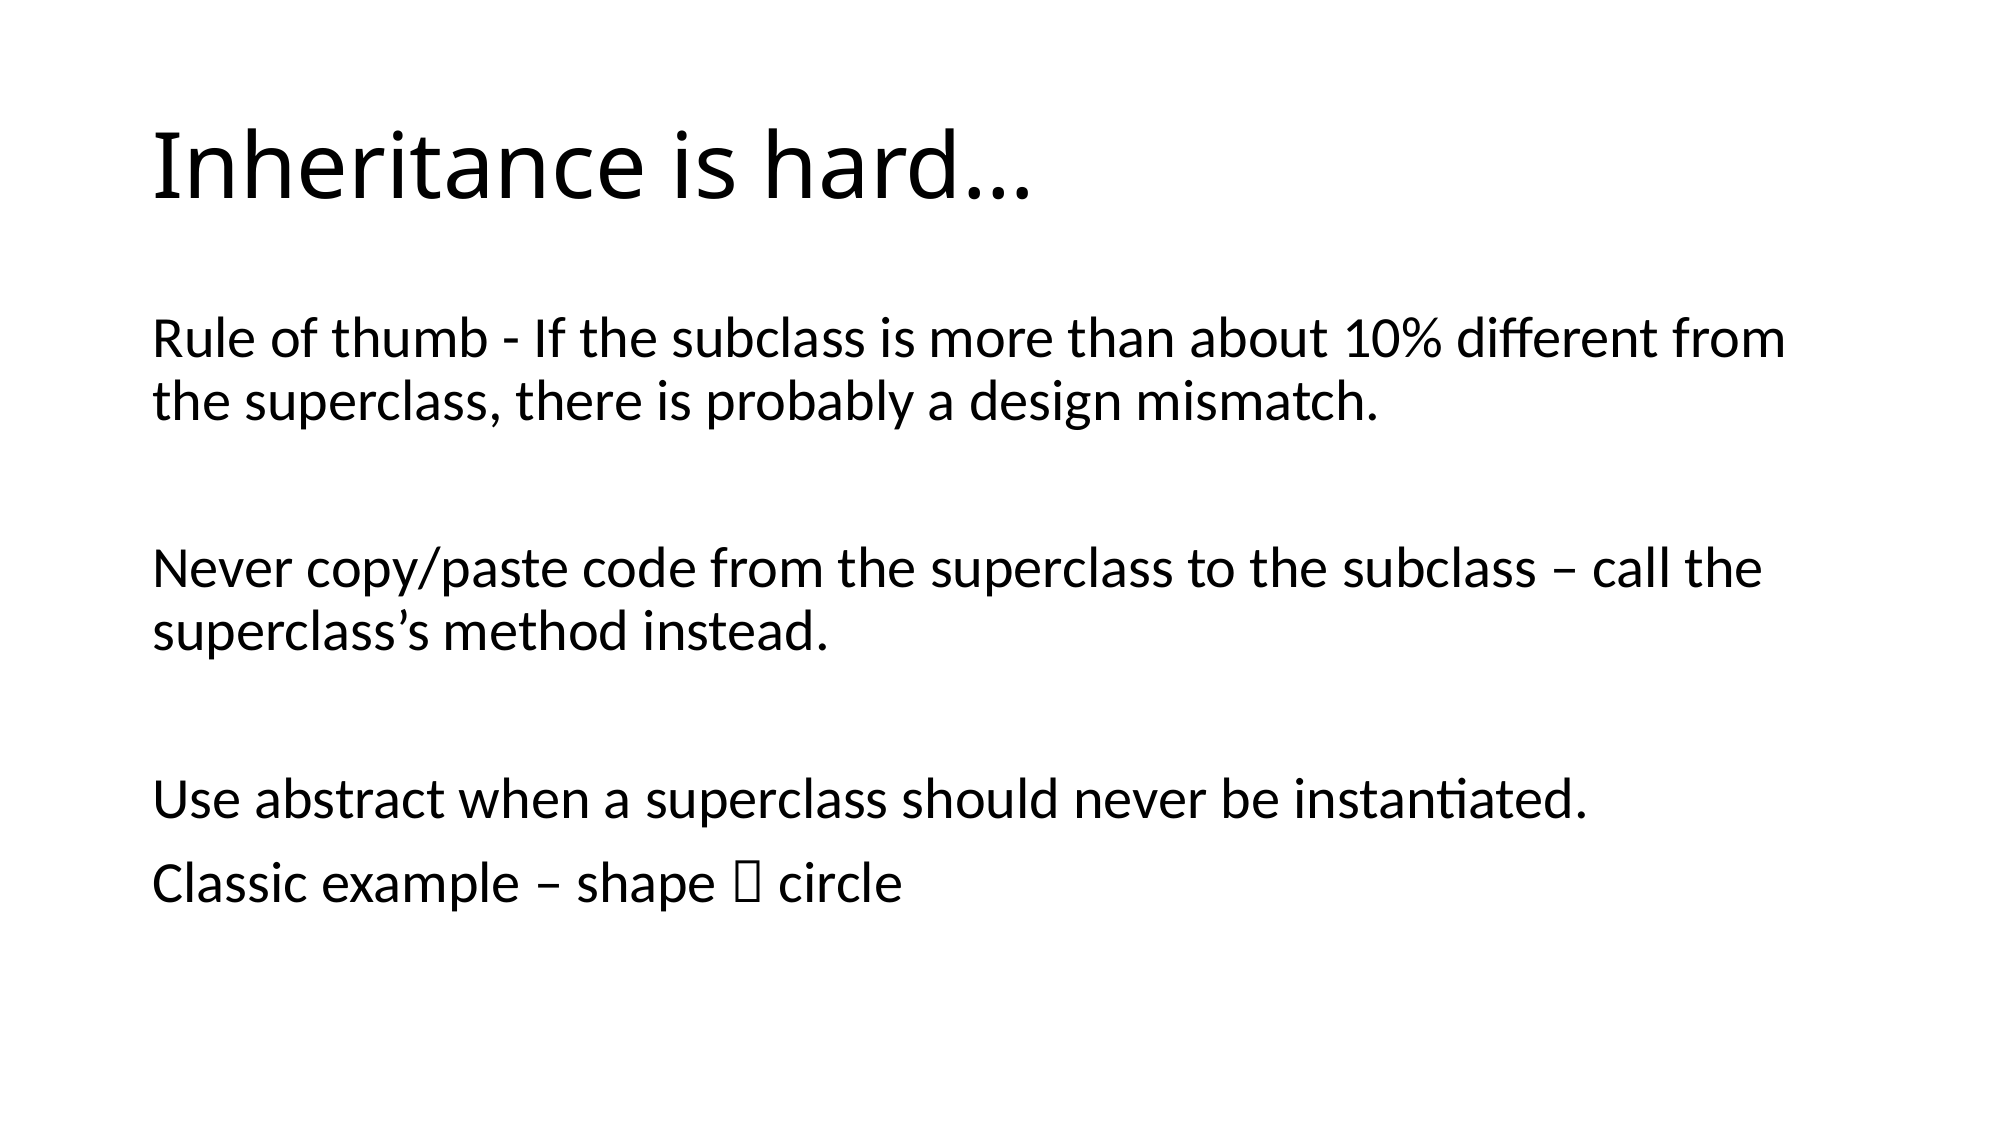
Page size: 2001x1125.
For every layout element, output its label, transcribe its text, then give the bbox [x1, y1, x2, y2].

title Inheritance is hard… [137, 59, 1863, 278]
list Rule of thumb - If the subclass is more than about 10% different from the superclass, there is probably a design mismatch. Never copy/paste code from the superclass to the subclass – call the superclass’s method instead. Use abstract when a superclass should never be instantiated. Classic example – shape  circle [137, 299, 1863, 1014]
